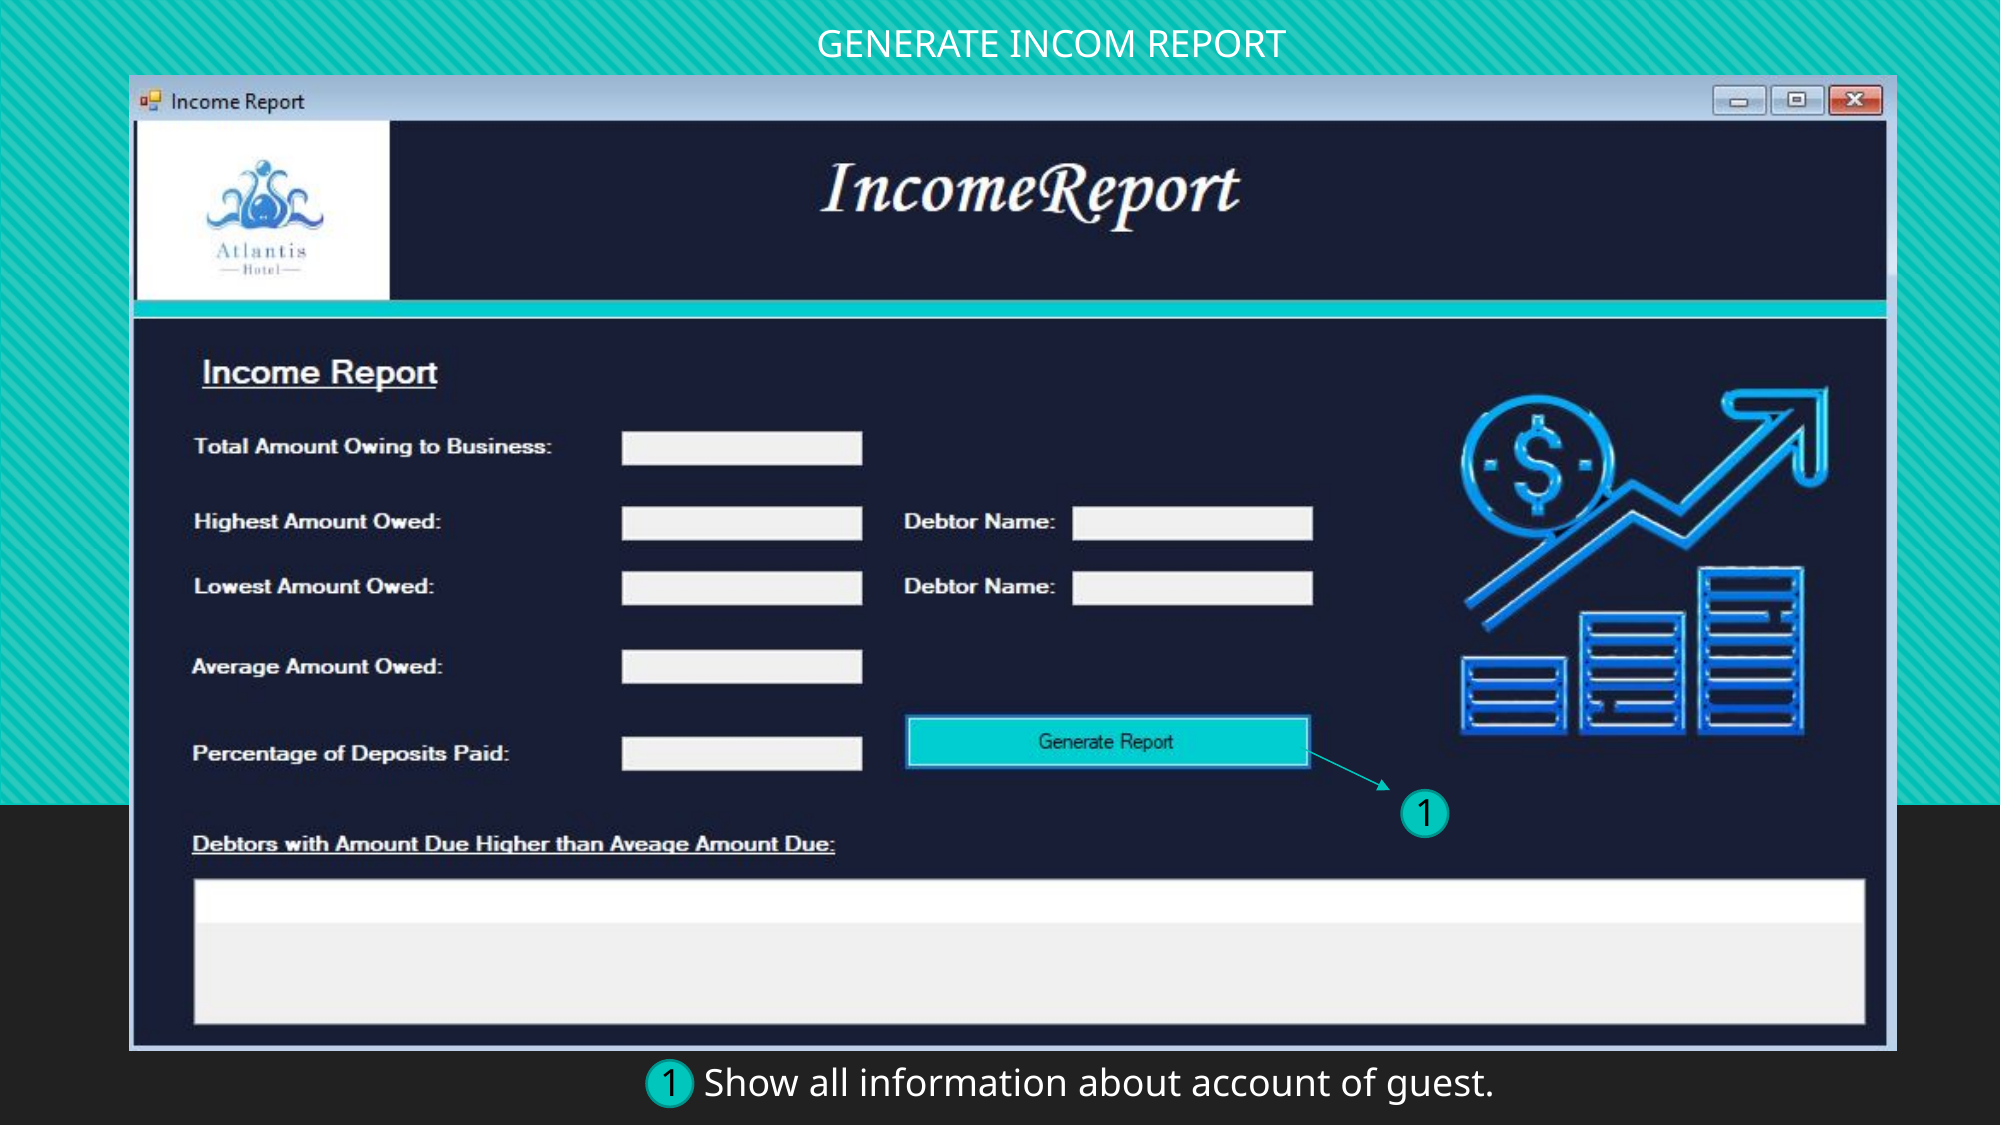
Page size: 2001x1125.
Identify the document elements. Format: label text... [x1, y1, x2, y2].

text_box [1300, 747, 1391, 791]
picture [129, 75, 1897, 1051]
text_box GENERATE INCOM REPORT [801, 12, 1455, 72]
text_box 1 [645, 1052, 700, 1112]
text_box Show all information about account of guest. [700, 1052, 1596, 1112]
